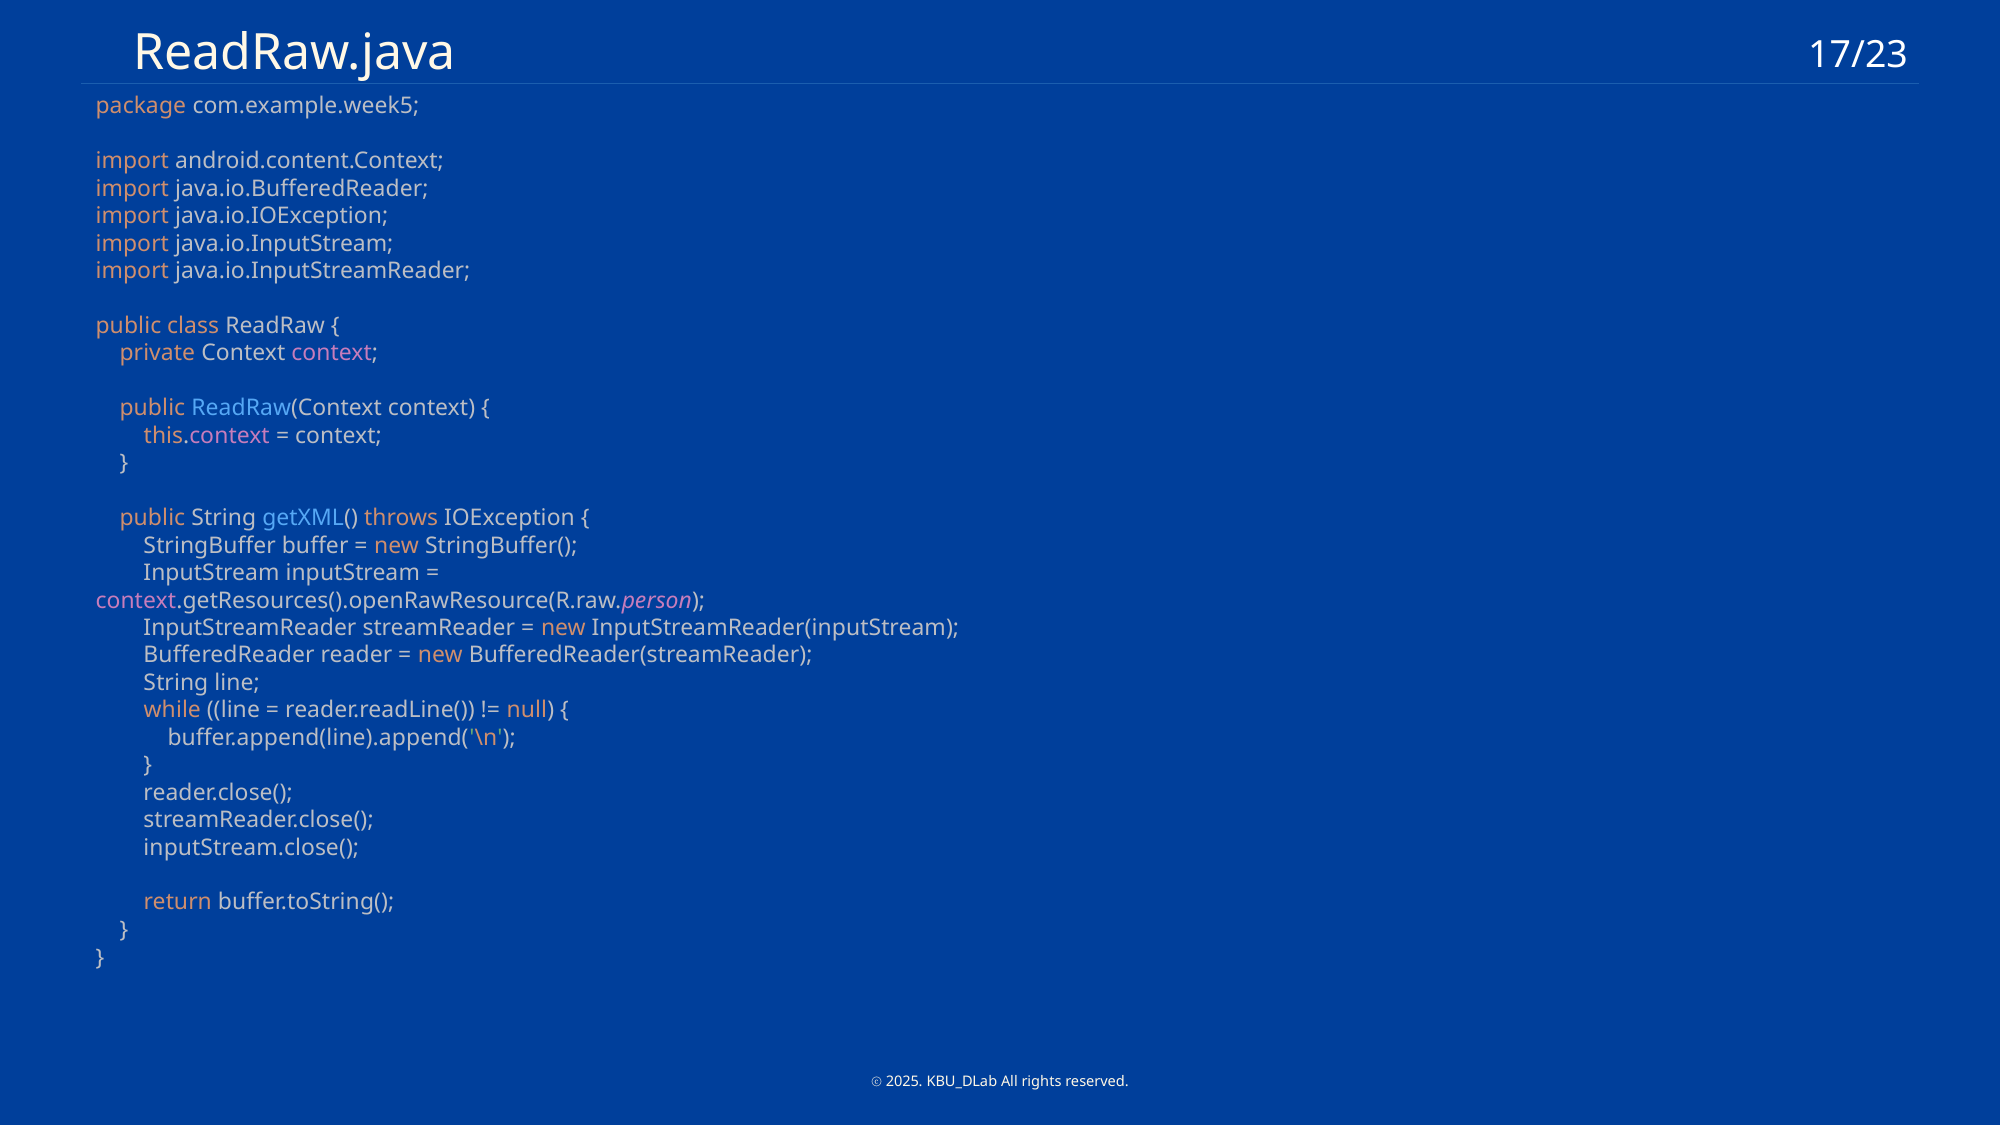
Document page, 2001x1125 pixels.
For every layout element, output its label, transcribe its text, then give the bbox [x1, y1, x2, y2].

text_box 17/23 [1793, 22, 1923, 83]
text_box ReadRaw.java [118, 0, 471, 83]
text_box package com.example.week5; import android.content.Context; import java.io.BufferedReader; import java.io.IOException; import java.io.InputStream; import java.io.InputStreamReader; public class ReadRaw { private Context context; public ReadRaw(Context context) { this.context = context; } public String getXML() throws IOException { StringBuffer buffer = new StringBuffer(); InputStream inputStream = context.getResources().openRawResource(R.raw.person); InputStreamReader streamReader = new InputStreamReader(inputStream); BufferedReader reader = new BufferedReader(streamReader); String line; while ((line = reader.readLine()) != null) { buffer.append(line).append('\n'); } reader.close(); streamReader.close(); inputStream.close(); return buffer.toString(); } } [80, 84, 1000, 1007]
